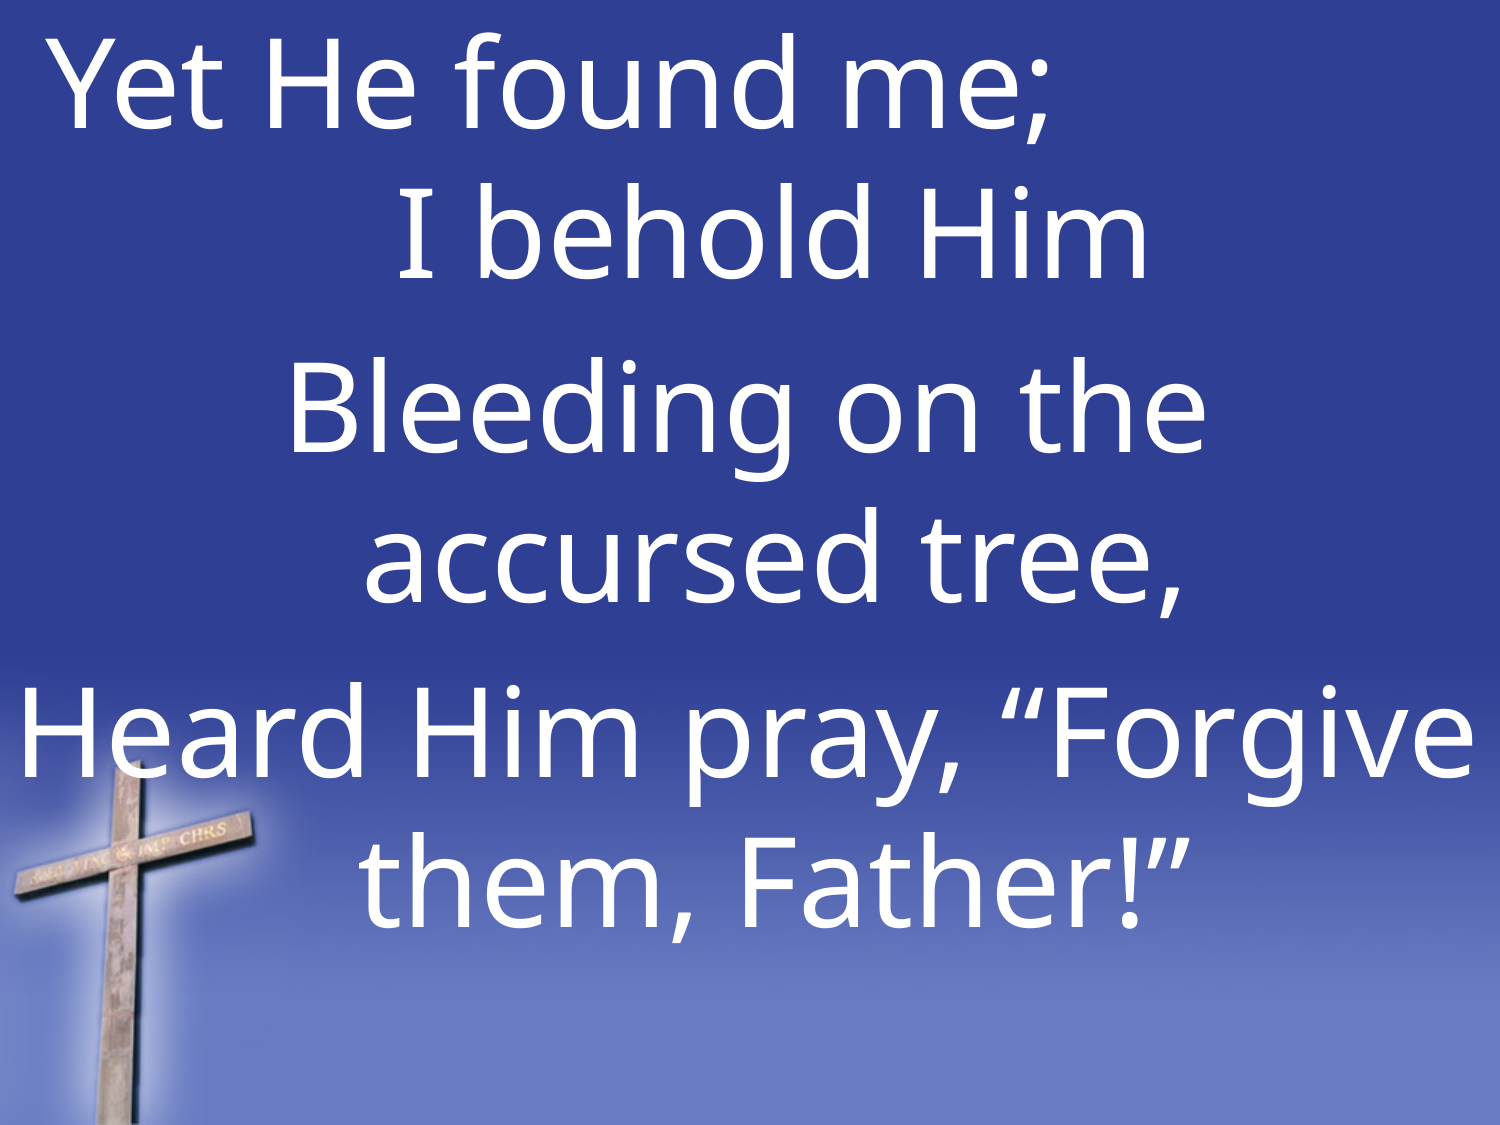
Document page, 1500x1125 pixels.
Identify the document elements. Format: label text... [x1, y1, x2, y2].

picture [0, 1121, 1500, 1125]
list Yet He found me; I behold Him Bleeding on the accursed tree, Heard Him pray, “Forgive them, Father!” [0, 0, 1500, 1121]
